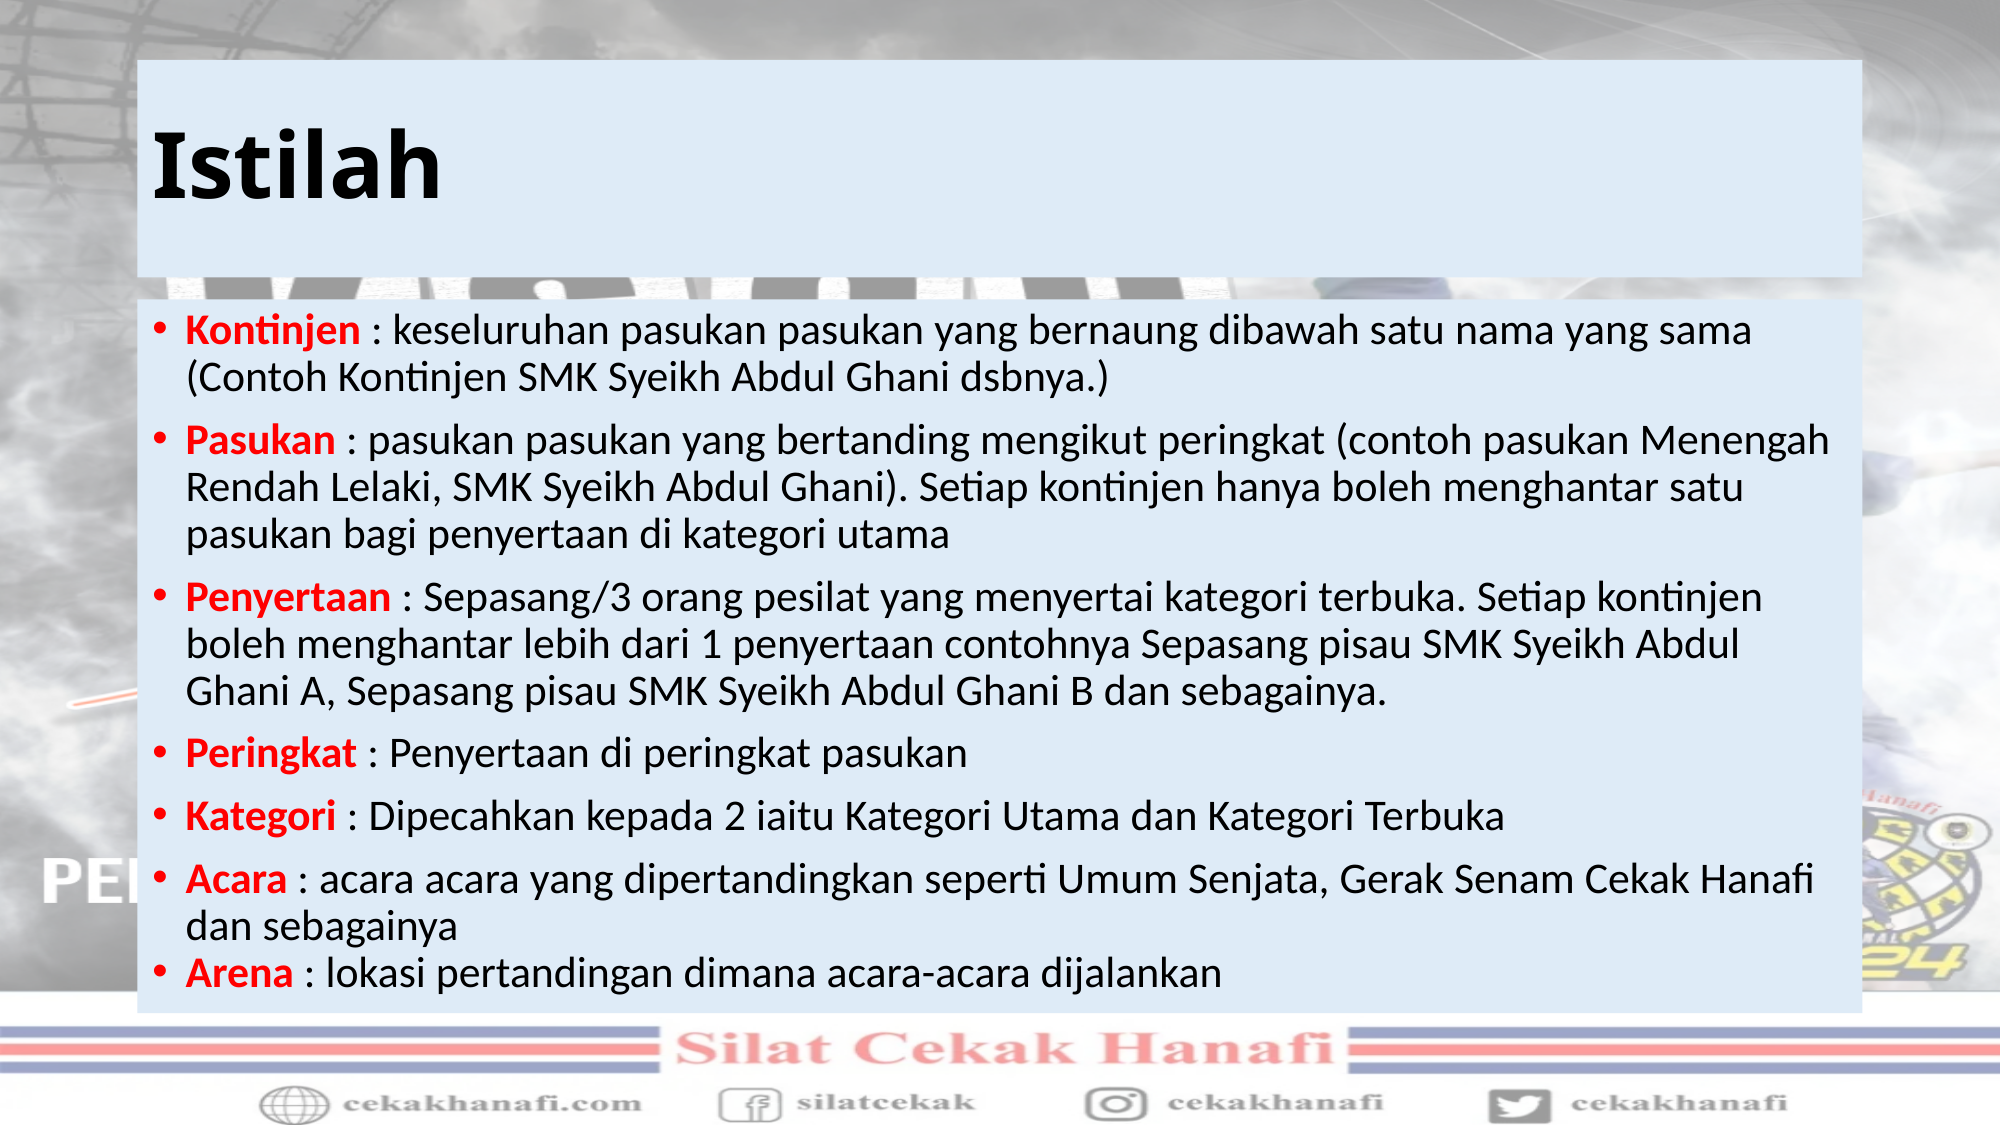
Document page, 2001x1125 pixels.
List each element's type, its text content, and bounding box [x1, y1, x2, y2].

title Istilah [137, 59, 1863, 278]
list Kontinjen : keseluruhan pasukan pasukan yang bernaung dibawah satu nama yang sama (Contoh Kontinjen SMK Syeikh Abdul Ghani dsbnya.) Pasukan : pasukan pasukan yang bertanding mengikut peringkat (contoh pasukan Menengah Rendah Lelaki, SMK Syeikh Abdul Ghani). Setiap kontinjen hanya boleh menghantar satu pasukan bagi penyertaan di kategori utama Penyertaan : Sepasang/3 orang pesilat yang menyertai kategori terbuka. Setiap kontinjen boleh menghantar lebih dari 1 penyertaan contohnya Sepasang pisau SMK Syeikh Abdul Ghani A, Sepasang pisau SMK Syeikh Abdul Ghani B dan sebagainya. Peringkat : Penyertaan di peringkat pasukan Kategori : Dipecahkan kepada 2 iaitu Kategori Utama dan Kategori Terbuka Acara : acara acara yang dipertandingkan seperti Umum Senjata, Gerak Senam Cekak Hanafi dan sebagainya Arena : lokasi pertandingan dimana acara-acara dijalankan [137, 299, 1863, 1014]
